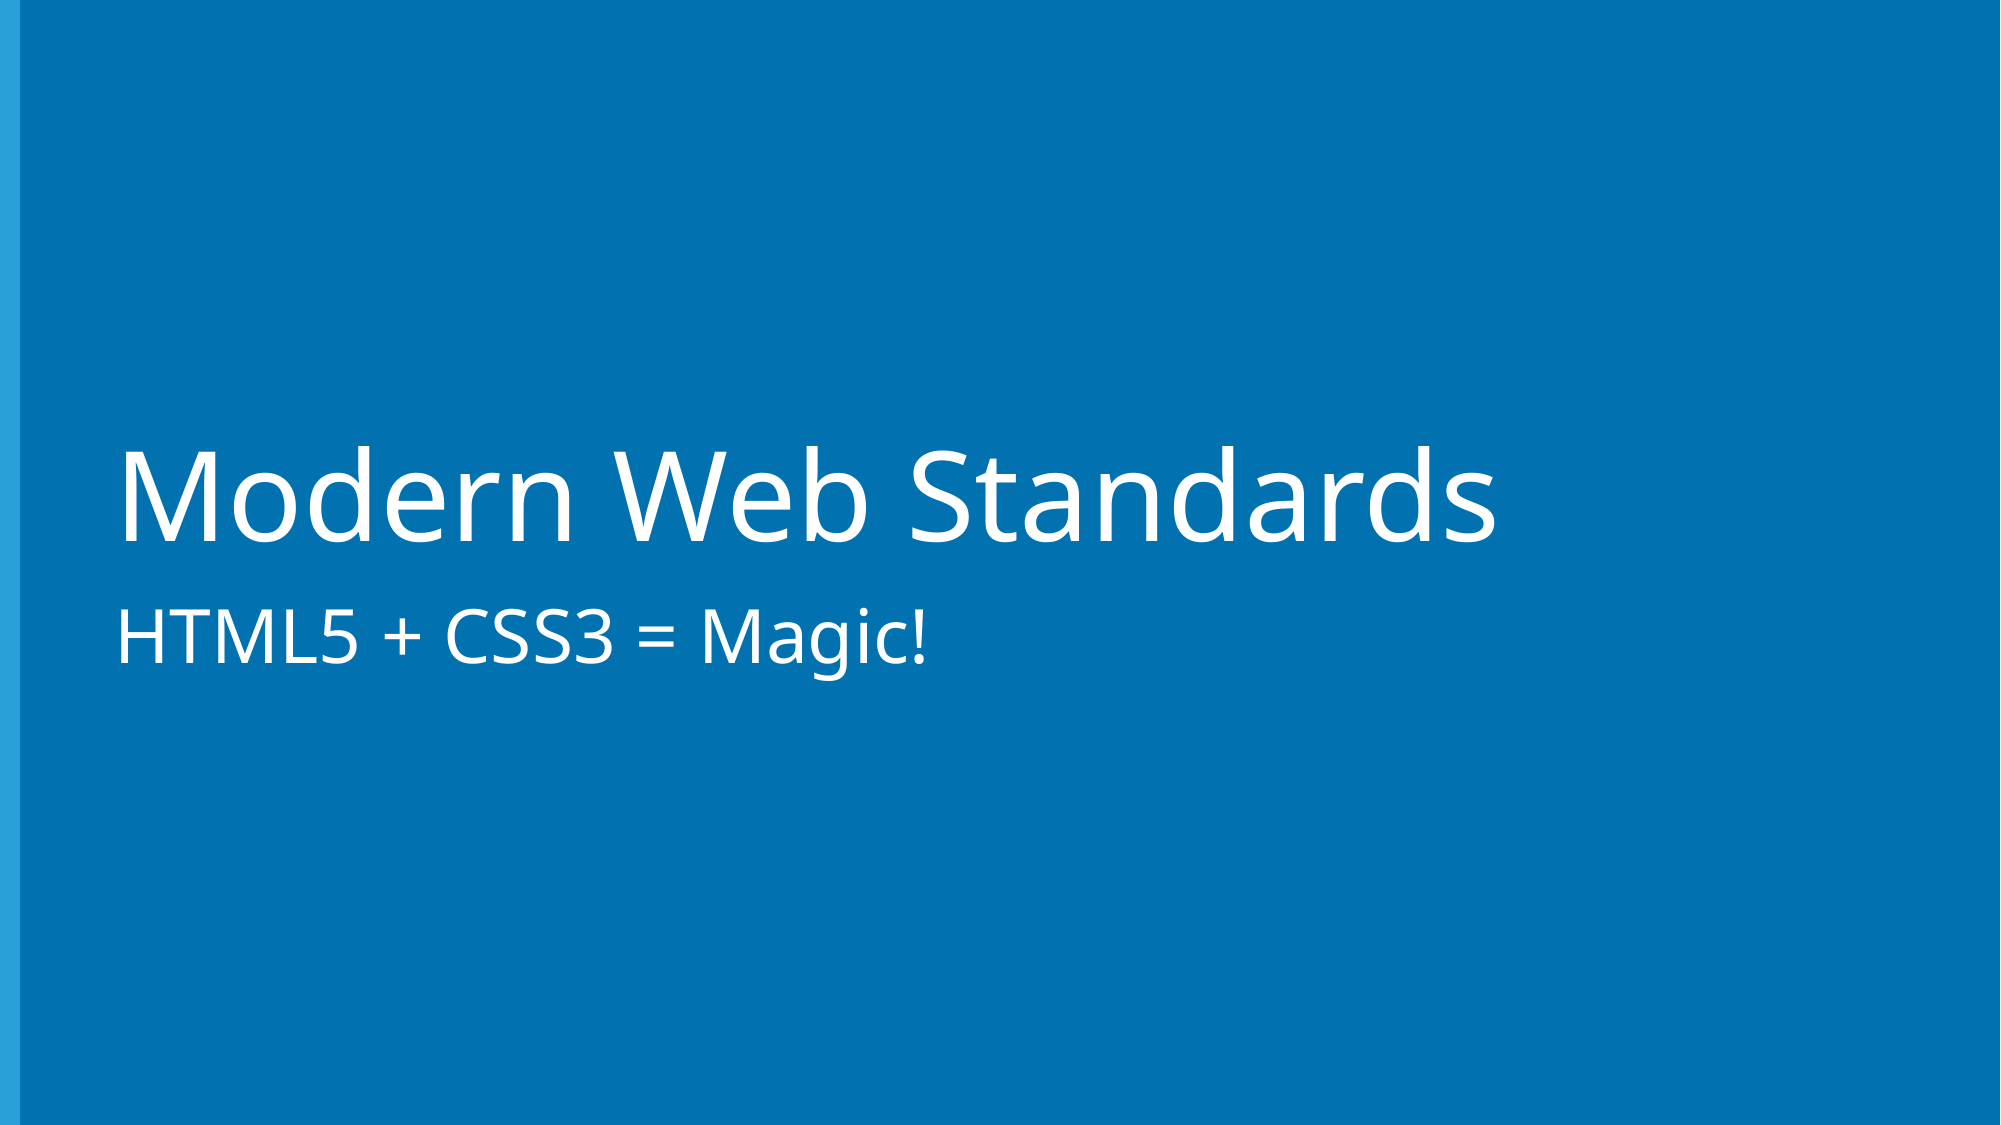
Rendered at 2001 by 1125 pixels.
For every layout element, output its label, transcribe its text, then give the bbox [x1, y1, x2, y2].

subtitle HTML5 + CSS3 = Magic! [99, 590, 1910, 863]
title Modern Web Standards [99, 184, 1910, 576]
